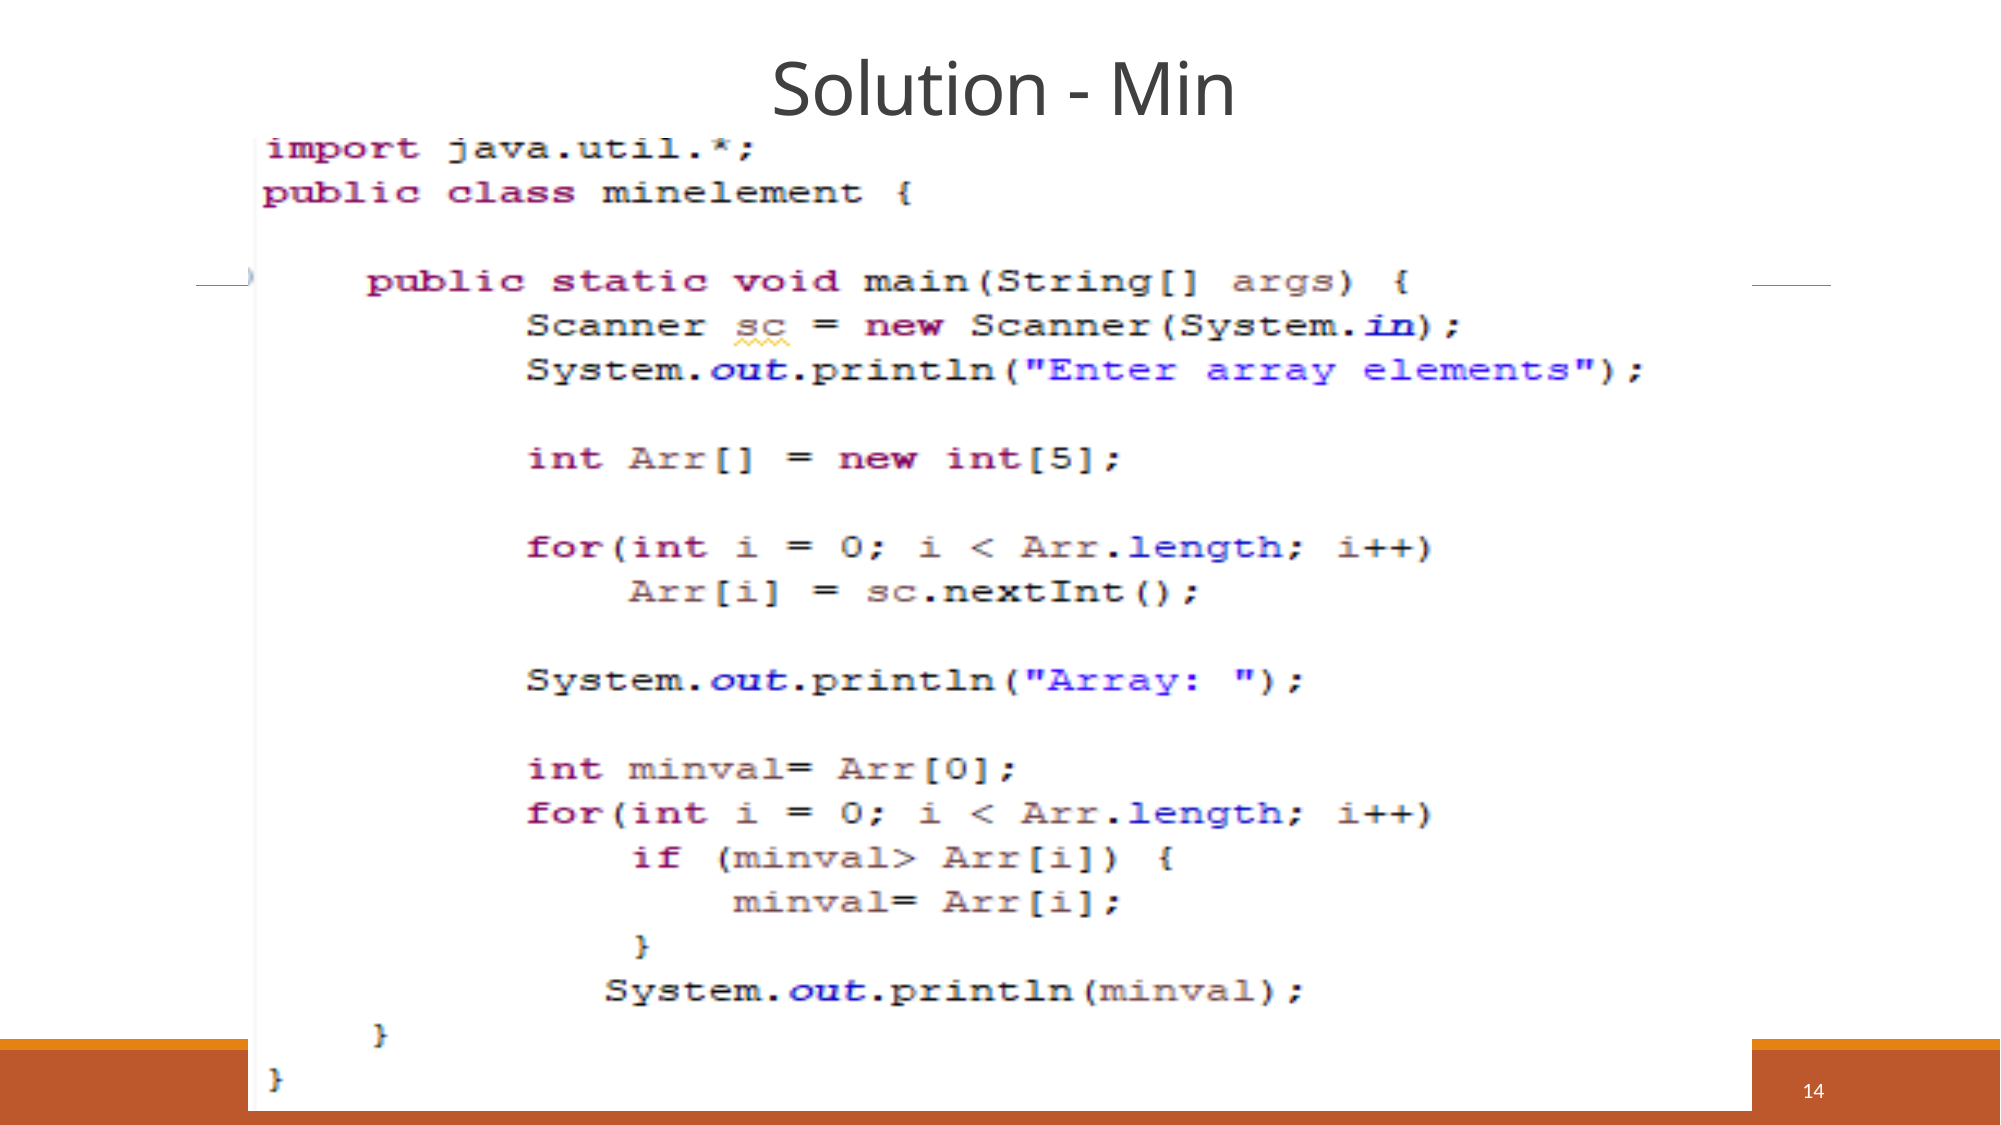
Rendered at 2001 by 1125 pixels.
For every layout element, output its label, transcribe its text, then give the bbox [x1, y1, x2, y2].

slide_number 14 [1756, 1059, 1840, 1120]
title Solution - Min [180, 47, 1830, 139]
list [248, 137, 1752, 1112]
